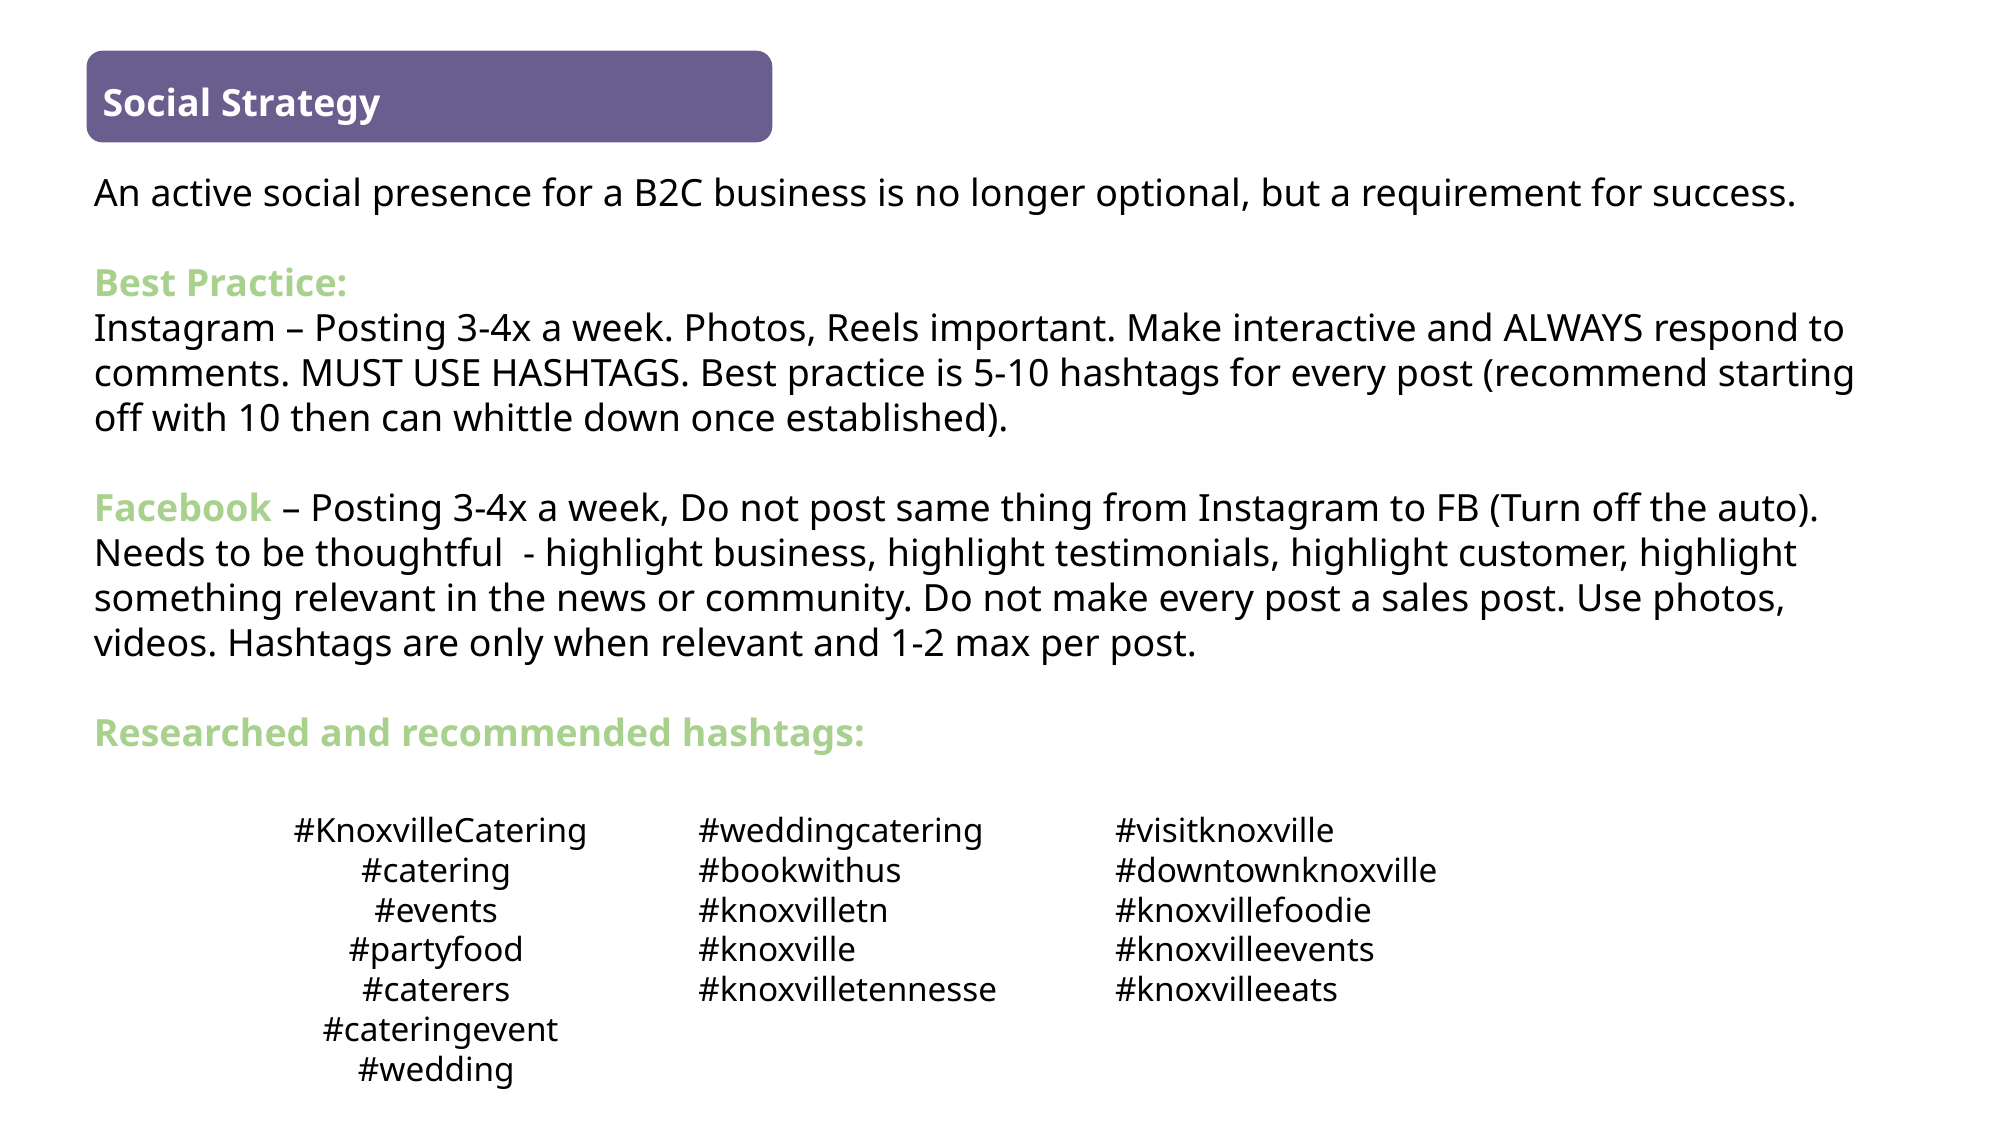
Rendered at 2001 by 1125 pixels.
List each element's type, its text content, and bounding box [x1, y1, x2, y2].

text_box #KnoxvilleCatering #catering #events #partyfood #caterers #cateringevent #wedding [110, 801, 772, 1125]
text_box Social Strategy [87, 72, 1060, 132]
text_box #weddingcatering #bookwithus #knoxvilletn #knoxville #knoxvilletennesse [683, 801, 1081, 1096]
text_box [87, 132, 772, 143]
text_box An active social presence for a B2C business is no longer optional, but a requirement for success. Best Practice: Instagram – Posting 3-4x a week. Photos, Reels important. Make interactive and ALWAYS respond to comments. MUST USE HASHTAGS. Best practice is 5-10 hashtags for every post (recommend starting off with 10 then can whittle down once established). Facebook – Posting 3-4x a week, Do not post same thing from Instagram to FB (Turn off the auto). Needs to be thoughtful - highlight business, highlight testimonials, highlight customer, highlight something relevant in the news or community. Do not make every post a sales post. Use photos, videos. Hashtags are only when relevant and 1-2 max per post. Researched and recommended hashtags: [79, 161, 1890, 852]
text_box #visitknoxville #downtownknoxville #knoxvillefoodie #knoxvilleevents #knoxvilleeats [1100, 801, 1736, 1096]
text_box [86, 50, 773, 130]
